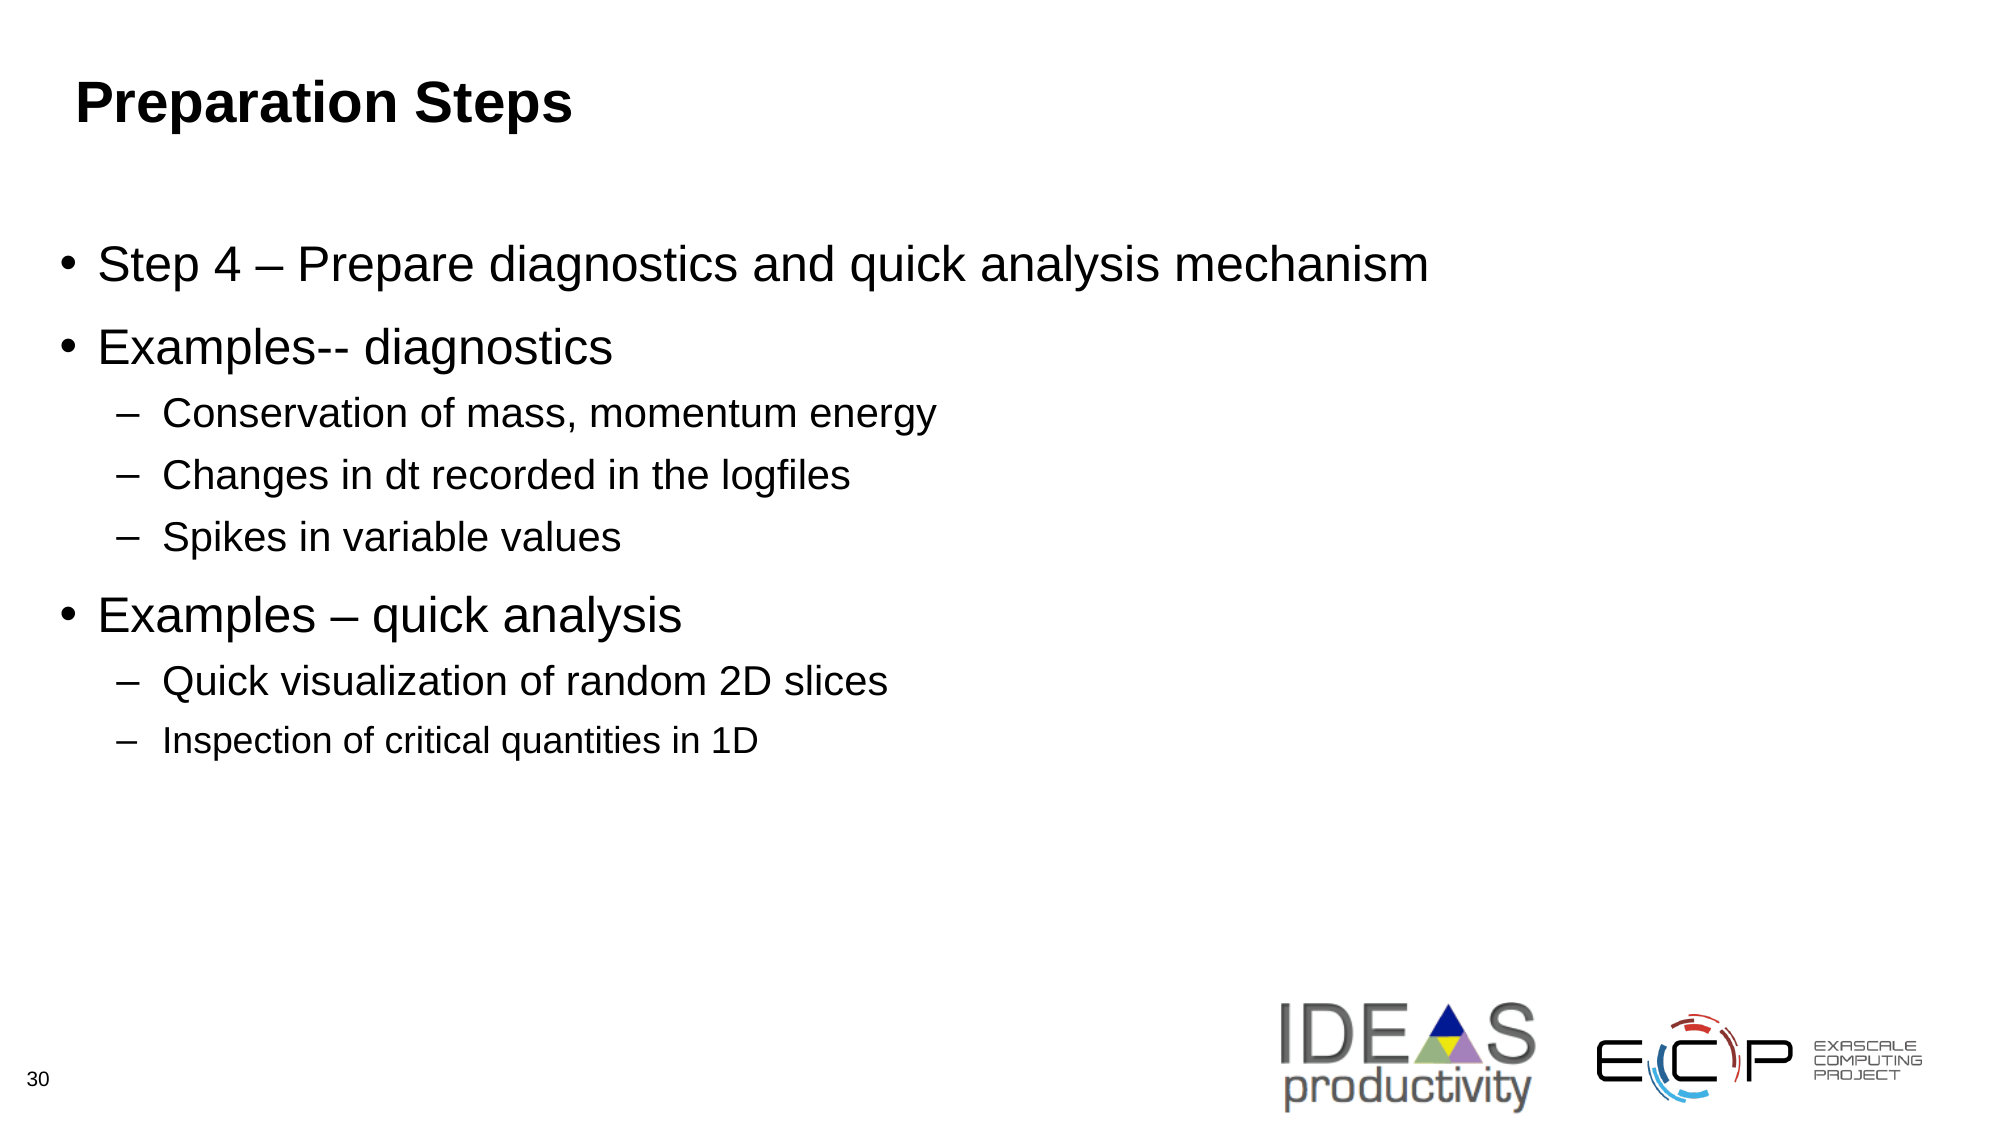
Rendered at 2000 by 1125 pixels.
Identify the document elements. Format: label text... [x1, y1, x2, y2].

title Preparation Steps [59, 67, 1926, 218]
picture [1597, 1014, 1922, 1103]
picture [1280, 1002, 1537, 1114]
list Step 4 – Prepare diagnostics and quick analysis mechanism Examples-- diagnostics Conservation of mass, momentum energy Changes in dt recorded in the logfiles Spikes in variable values Examples – quick analysis Quick visualization of random 2D slices Inspection of critical quantities in 1D [44, 230, 1885, 895]
